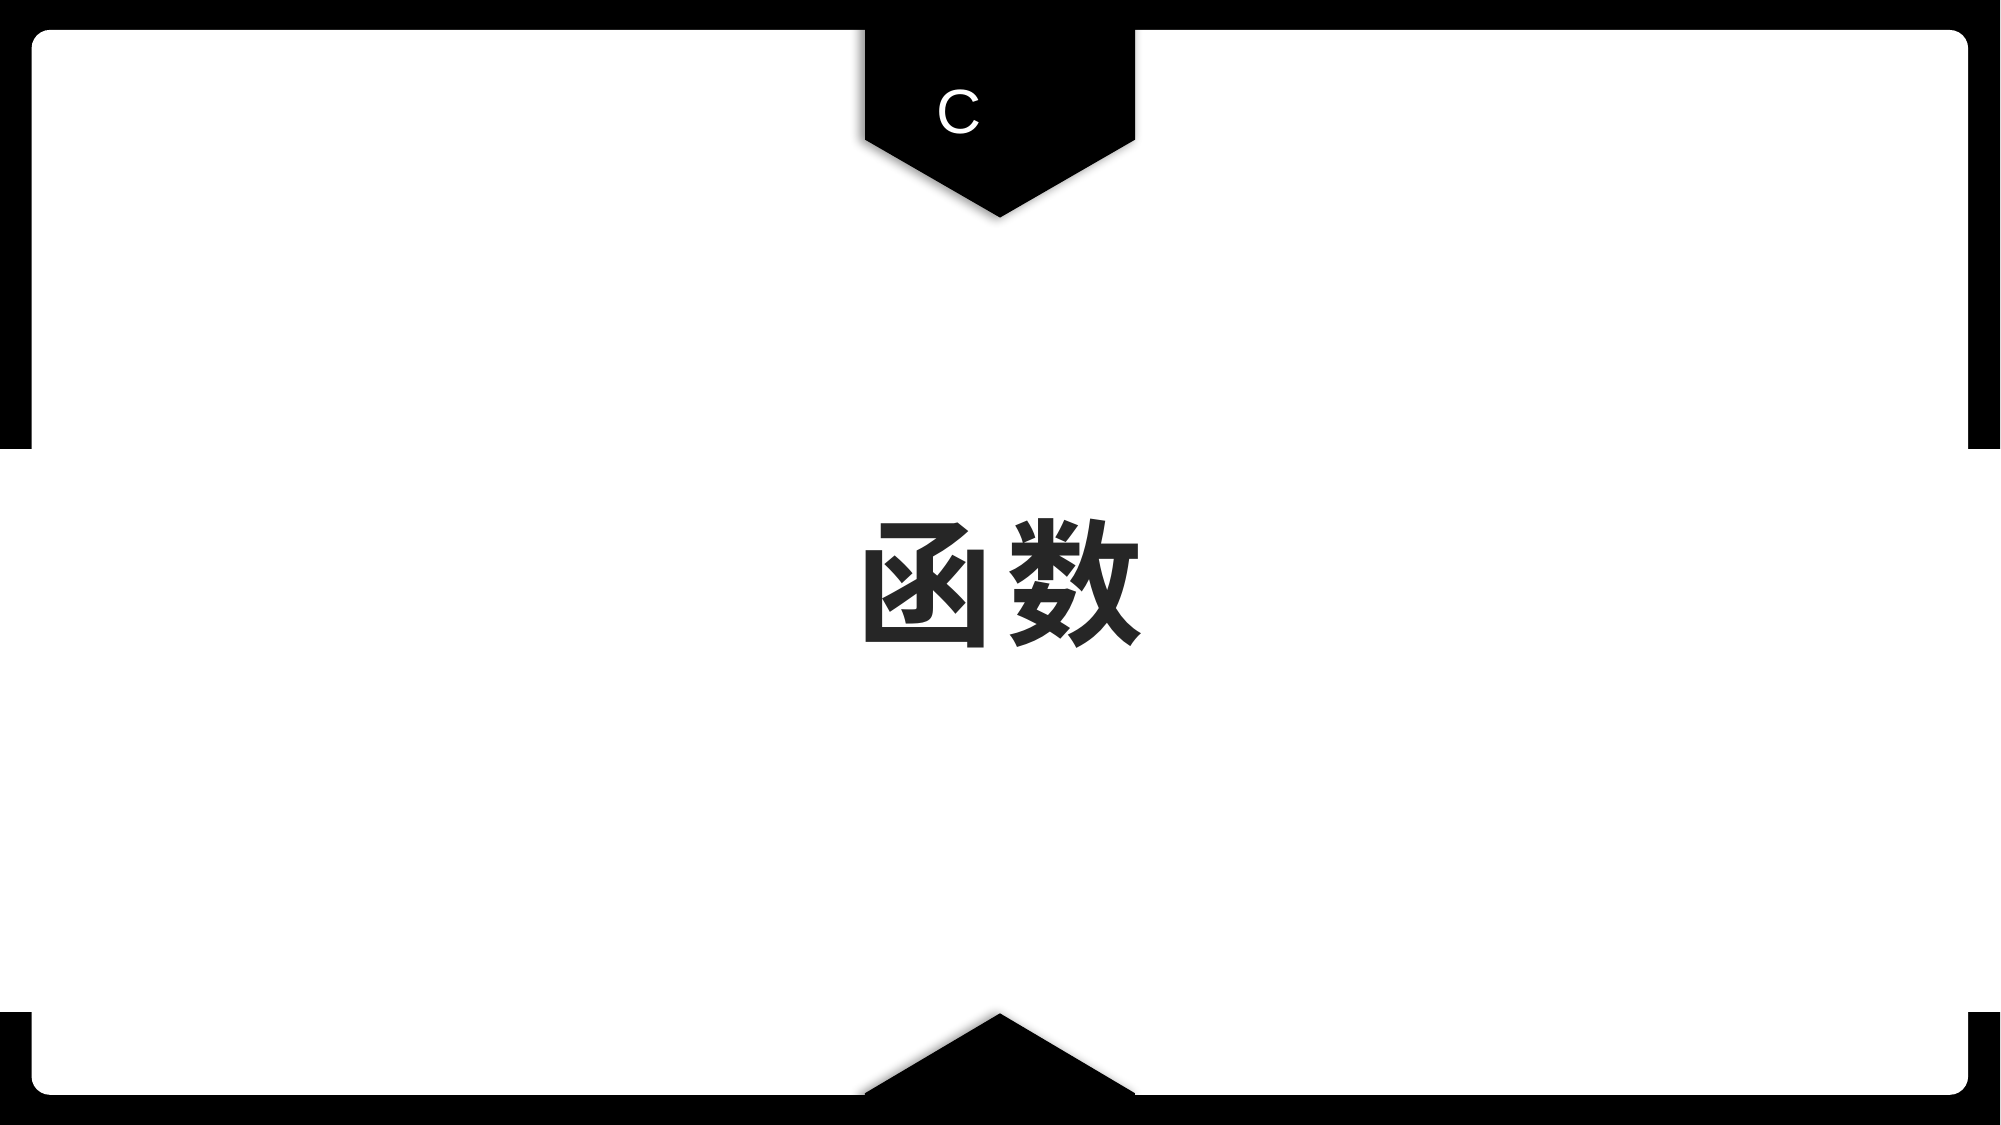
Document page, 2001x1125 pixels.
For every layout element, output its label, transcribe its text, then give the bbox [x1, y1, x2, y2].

text_box C [922, 63, 1078, 156]
title 函数 [425, 461, 1575, 663]
